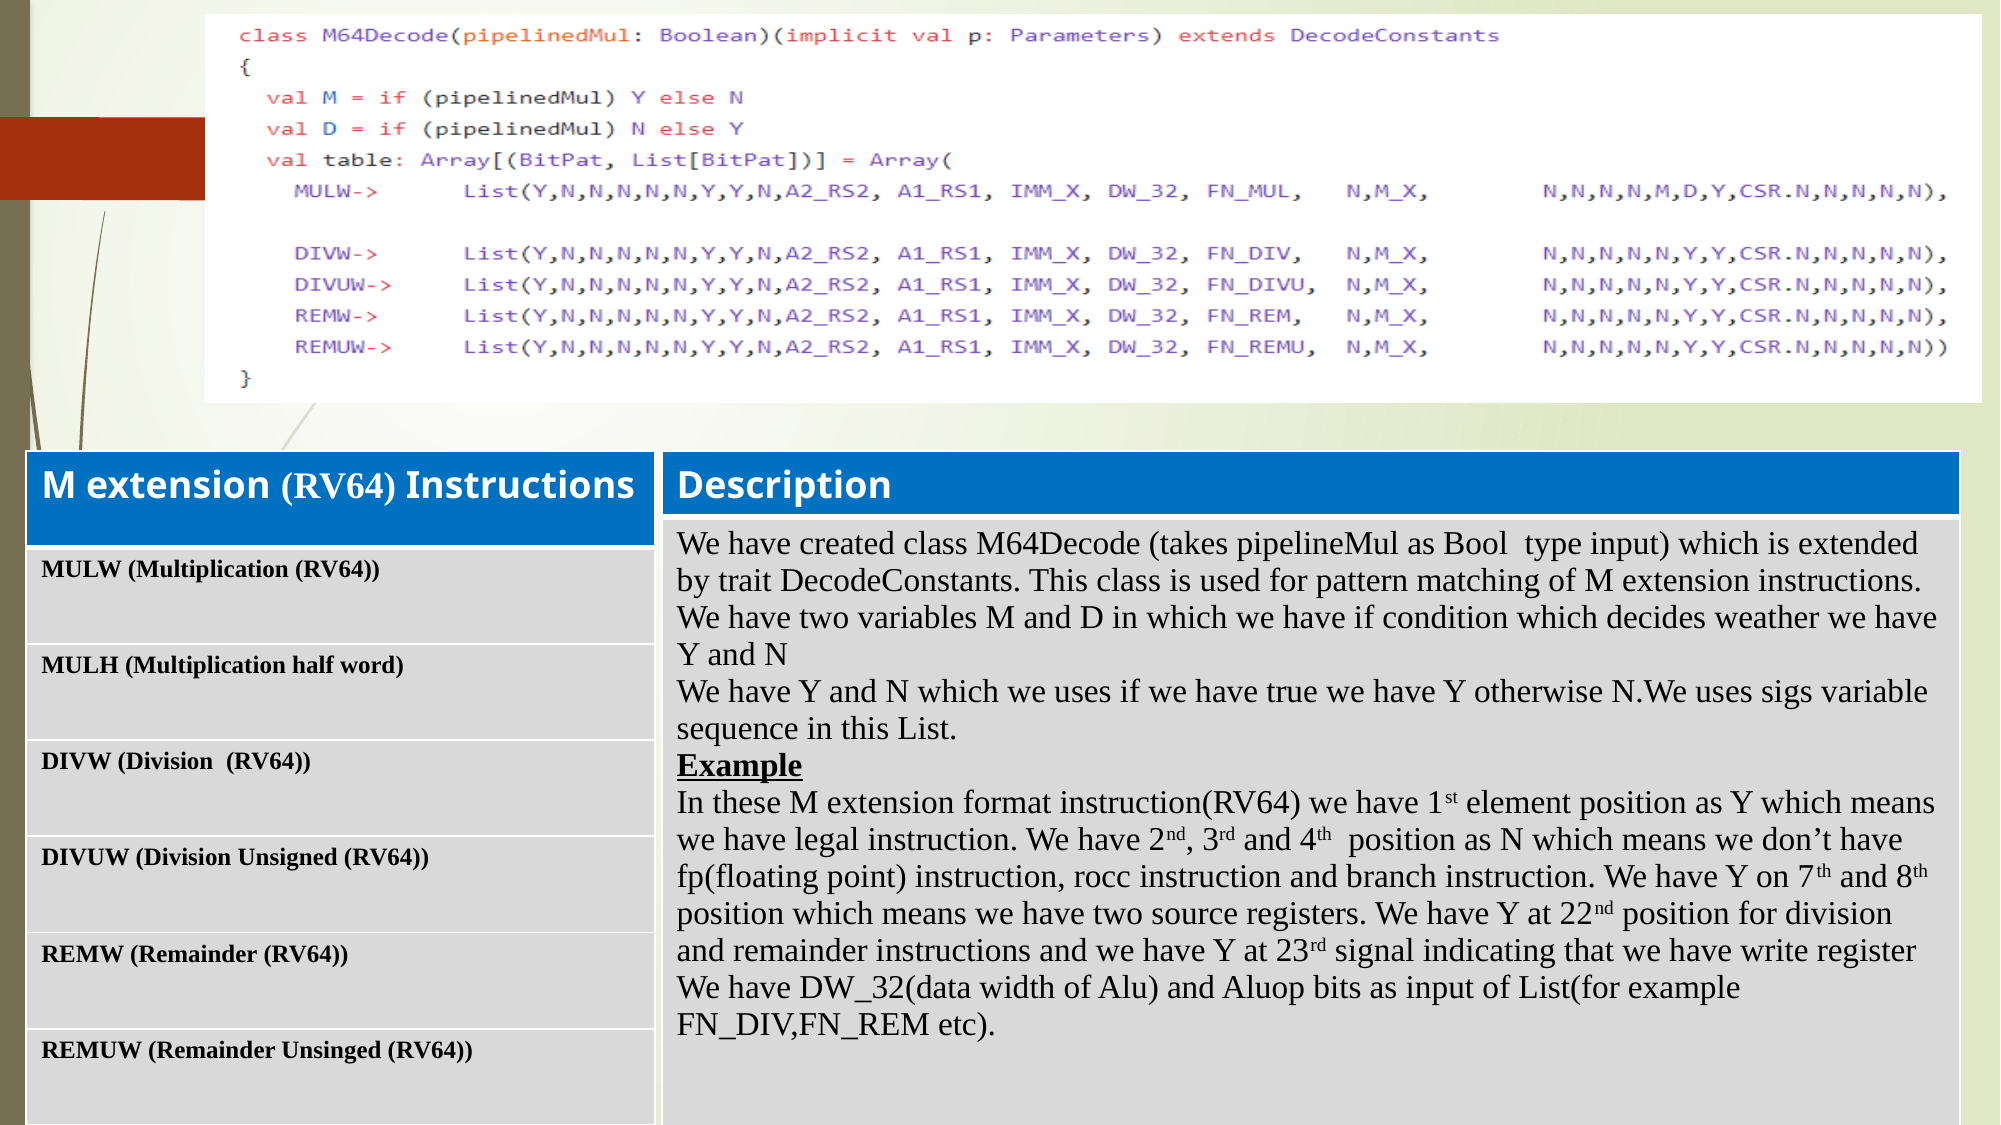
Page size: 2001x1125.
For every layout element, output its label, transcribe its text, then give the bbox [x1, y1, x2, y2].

table_cell DIVUW (Division Unsigned (RV64)) [27, 837, 654, 932]
table_cell DIVW (Division (RV64)) [27, 741, 654, 835]
table_cell REMW (Remainder (RV64)) [27, 933, 654, 1028]
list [205, 14, 1982, 403]
table_cell MULH (Multiplication half word) [27, 645, 654, 739]
table_header Description [663, 452, 1959, 514]
table_cell REMUW (Remainder Unsinged (RV64)) [27, 1030, 654, 1124]
table_cell MULW (Multiplication (RV64)) [27, 550, 654, 643]
table_cell We have created class M64Decode (takes pipelineMul as Bool type input) which is extended by trait DecodeConstants. This class is used for pattern matching of M extension instructions. We have two variables M and D in which we have if condition which decides weather we have Y and N We have Y and N which we uses if we have true we have Y otherwise N.We uses sigs variable sequence in this List. Example In these M extension format instruction(RV64) we have 1st element position as Y which means we have legal instruction. We have 2nd, 3rd and 4th position as N which means we don’t have fp(floating point) instruction, rocc instruction and branch instruction. We have Y on 7th and 8th position which means we have two source registers. We have Y at 22nd position for division and remainder instructions and we have Y at 23rd signal indicating that we have write register We have DW_32(data width of Alu) and Aluop bits as input of List(for example FN_DIV,FN_REM etc). [663, 520, 1959, 1125]
table_header M extension (RV64) Instructions [27, 452, 654, 545]
